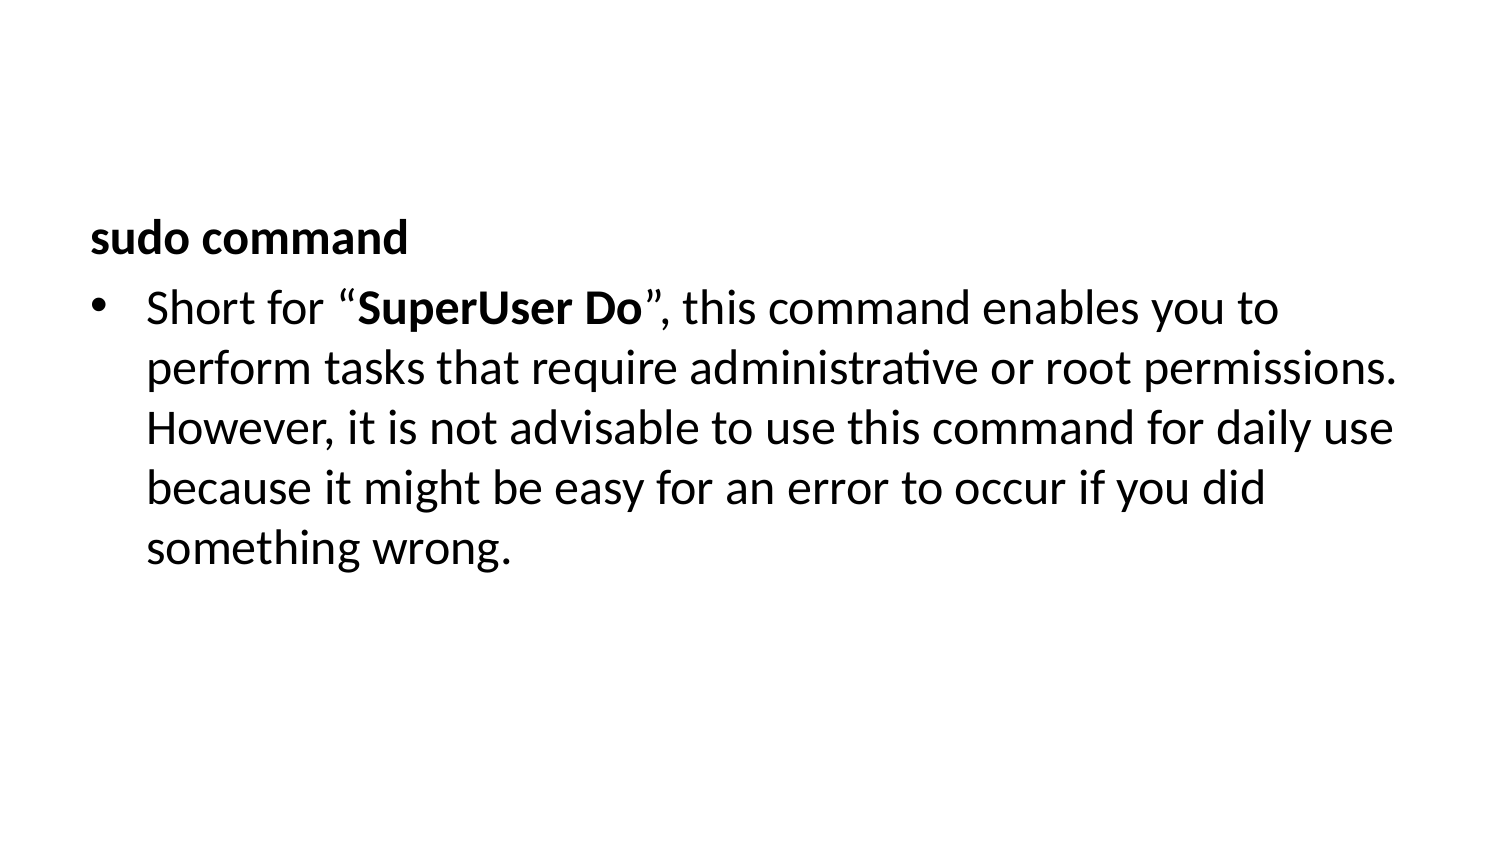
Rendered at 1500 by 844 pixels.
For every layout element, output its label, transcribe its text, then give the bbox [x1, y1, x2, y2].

list sudo command Short for “SuperUser Do”, this command enables you to perform tasks that require administrative or root permissions. However, it is not advisable to use this command for daily use because it might be easy for an error to occur if you did something wrong. [75, 196, 1425, 754]
